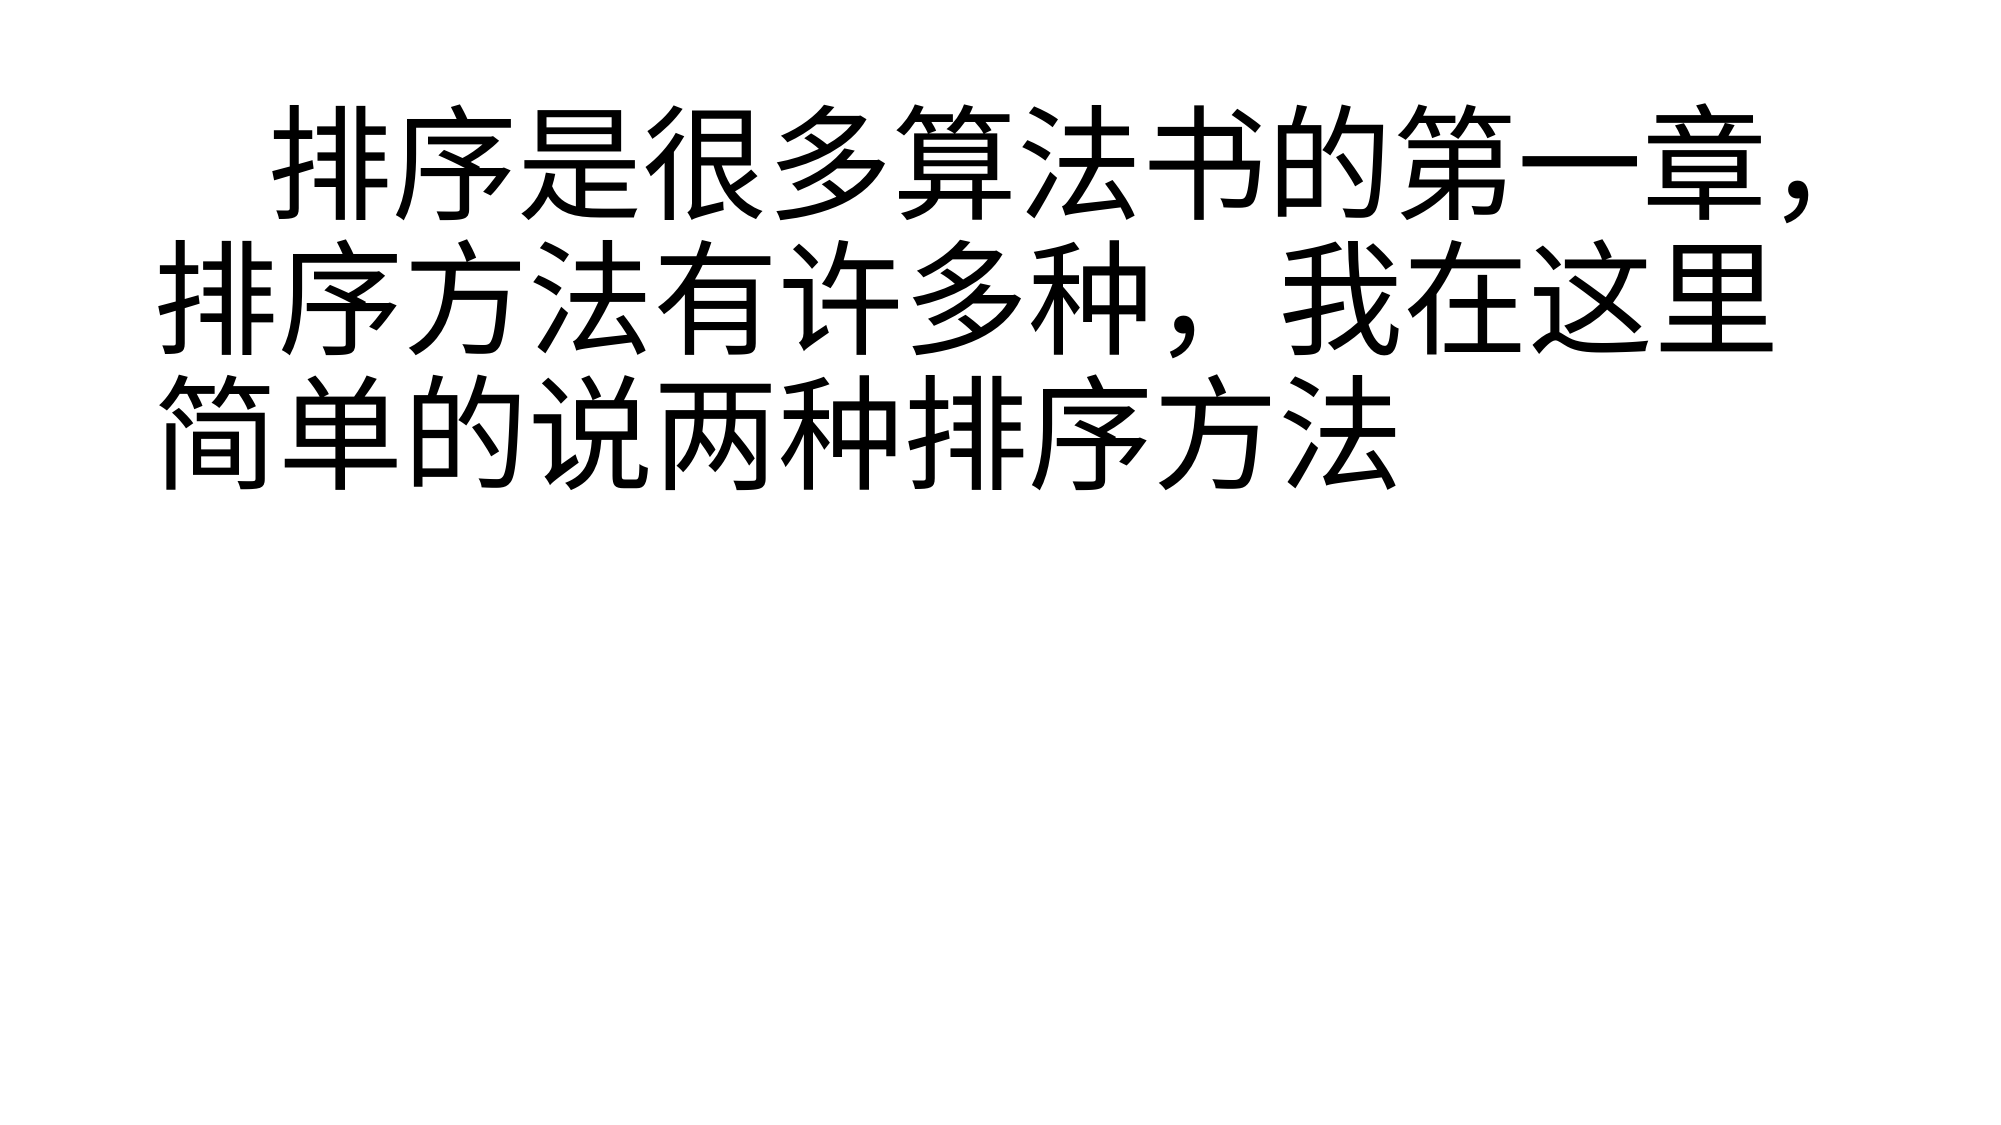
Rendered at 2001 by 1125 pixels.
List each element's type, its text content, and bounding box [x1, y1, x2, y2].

list 排序是很多算法书的第一章，排序方法有许多种，我在这里简单的说两种排序方法 [138, 94, 1864, 809]
